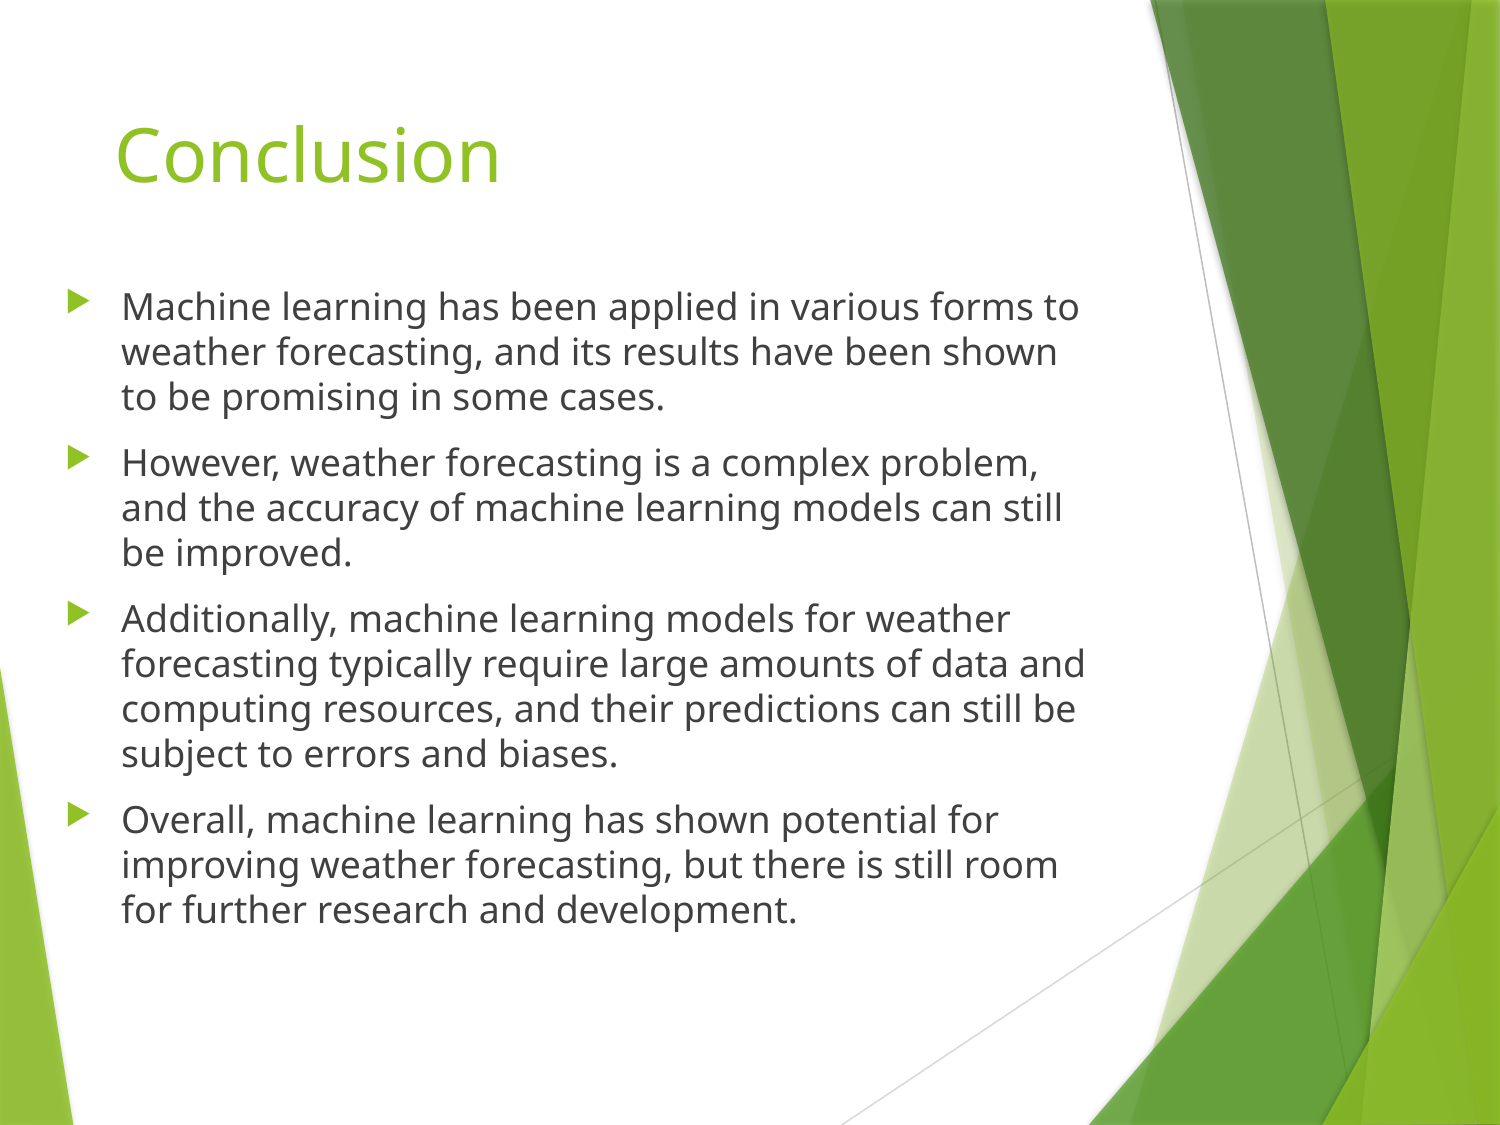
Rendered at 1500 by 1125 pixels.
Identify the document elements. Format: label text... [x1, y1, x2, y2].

list Machine learning has been applied in various forms to weather forecasting, and its results have been shown to be promising in some cases. However, weather forecasting is a complex problem, and the accuracy of machine learning models can still be improved. Additionally, machine learning models for weather forecasting typically require large amounts of data and computing resources, and their predictions can still be subject to errors and biases. Overall, machine learning has shown potential for improving weather forecasting, but there is still room for further research and development. [50, 275, 1117, 950]
title Conclusion [99, 99, 1142, 317]
